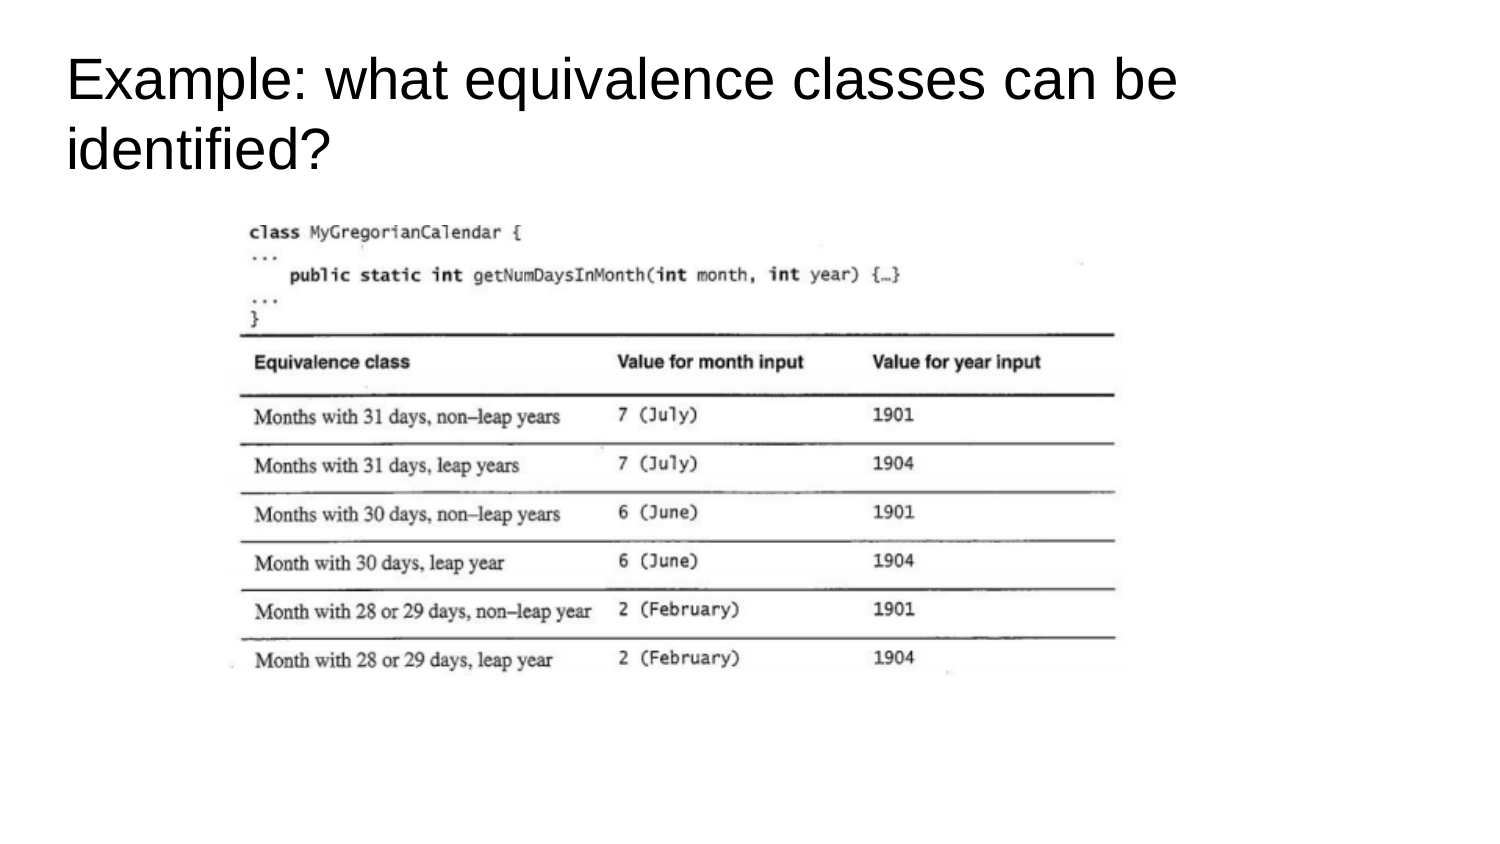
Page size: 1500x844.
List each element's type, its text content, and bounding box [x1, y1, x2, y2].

title Example: what equivalence classes can be identified? [51, 25, 1449, 120]
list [221, 225, 1130, 676]
